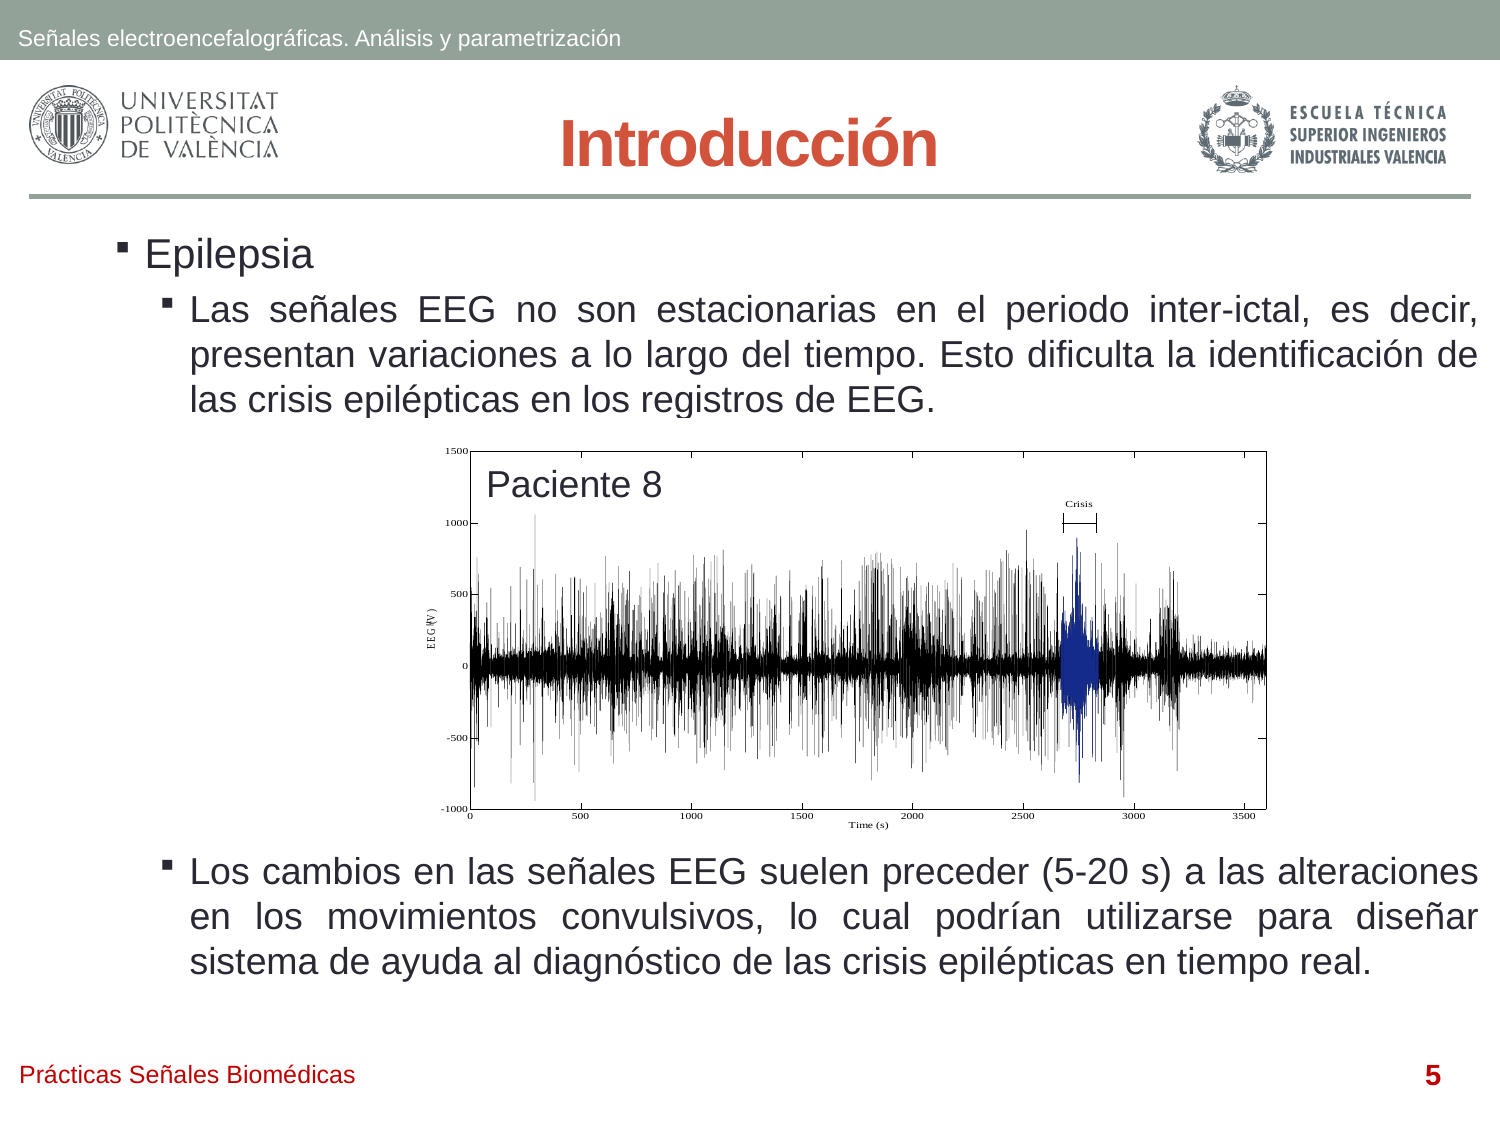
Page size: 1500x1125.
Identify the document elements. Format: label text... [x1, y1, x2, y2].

text_box Epilepsia Las señales EEG no son estacionarias en el periodo inter-ictal, es decir, presentan variaciones a lo largo del tiempo. Esto dificulta la identificación de las crisis epilépticas en los registros de EEG. Los cambios en las señales EEG suelen preceder (5-20 s) a las alteraciones en los movimientos convulsivos, lo cual podrían utilizarse para diseñar sistema de ayuda al diagnóstico de las crisis epilépticas en tiempo real. [54, 219, 1495, 1024]
picture [336, 418, 1365, 858]
slide_number 5 [1281, 1046, 1457, 1101]
text_box Introducción [0, 58, 1500, 222]
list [1197, 85, 1446, 173]
picture [29, 85, 278, 165]
